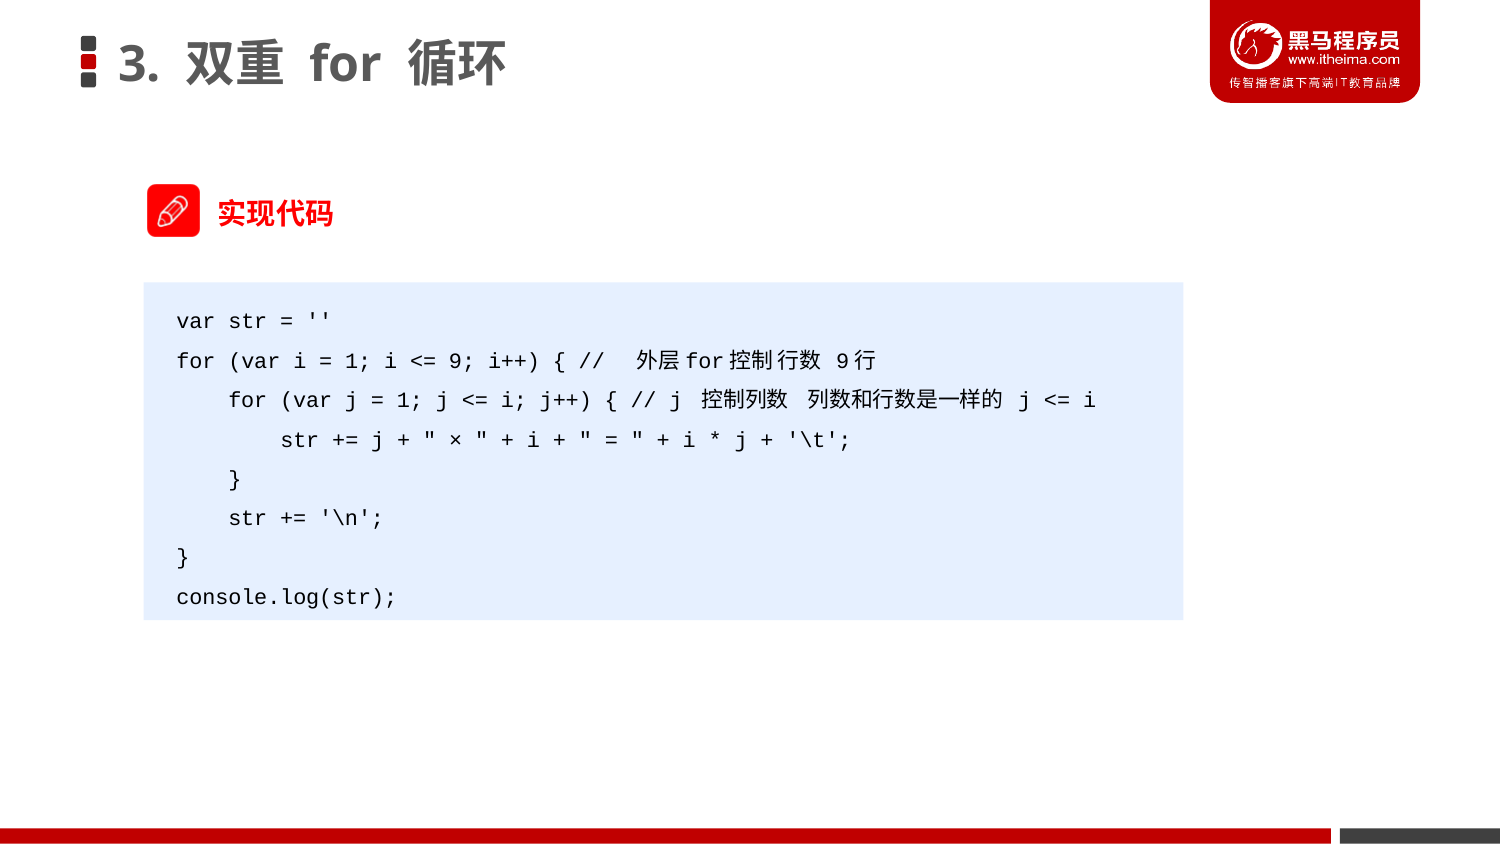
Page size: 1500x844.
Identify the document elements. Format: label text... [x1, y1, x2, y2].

text_box 实现代码 [202, 170, 1011, 238]
text_box var str = '' for (var i = 1; i <= 9; i++) { // 外层for控制 行数 9行 for (var j = 1; j <= i; j++) { // j 控制列数 列数和行数是一样的 j <= i str += j + " × " + i + " = " + i * j + '\t'; } str += '\n'; } console.log(str); [143, 281, 1184, 621]
title 3. 双重 for 循环 [103, 0, 1209, 130]
picture [143, 180, 203, 240]
picture [1211, 11, 1419, 97]
